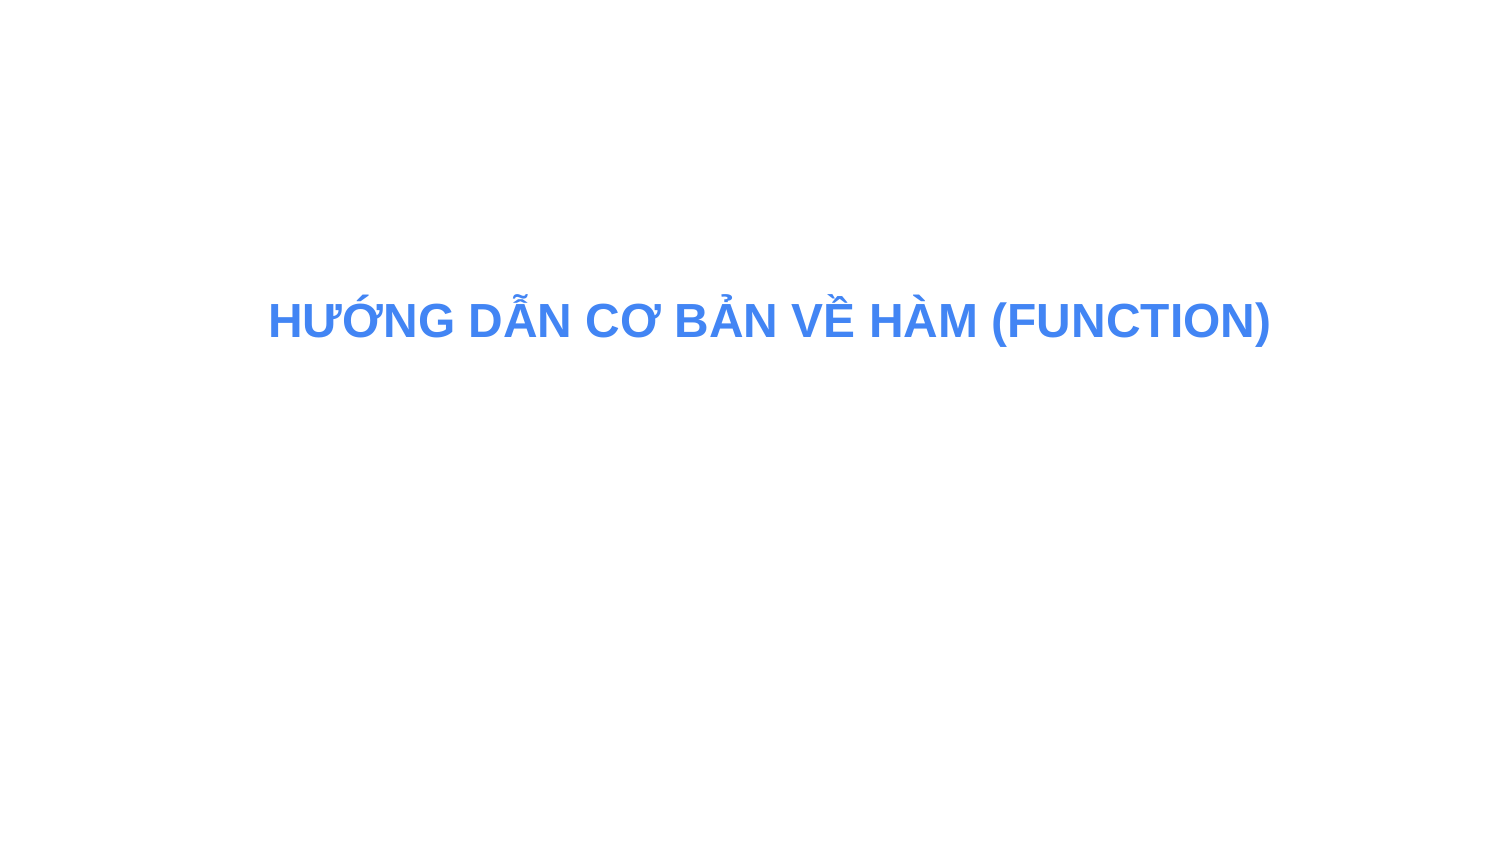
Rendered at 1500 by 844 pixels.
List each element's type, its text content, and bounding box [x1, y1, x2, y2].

list HƯỚNG DẪN CƠ BẢN VỀ HÀM (FUNCTION) [71, 265, 1470, 422]
